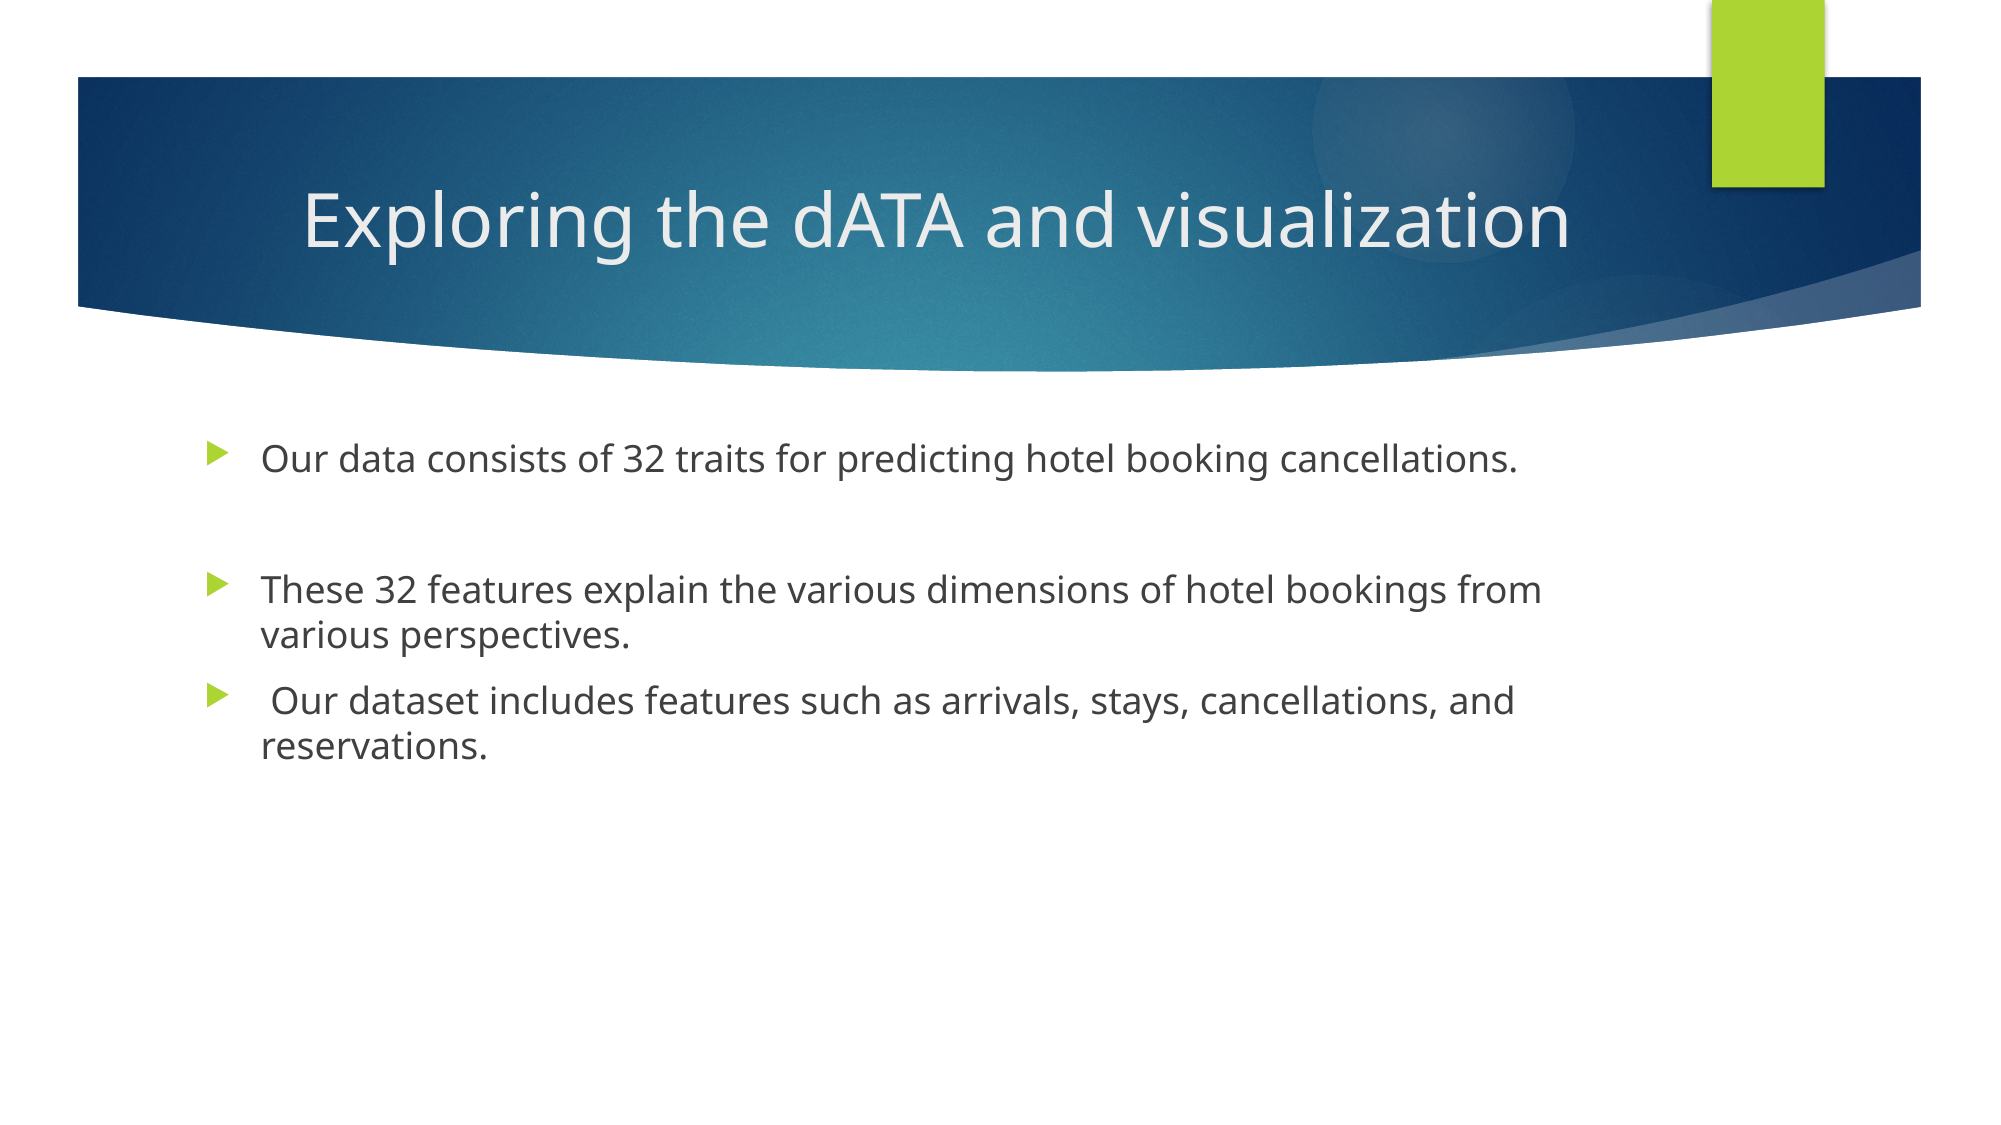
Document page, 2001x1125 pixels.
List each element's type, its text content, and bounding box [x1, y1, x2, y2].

list Our data consists of 32 traits for predicting hotel booking cancellations. These 32 features explain the various dimensions of hotel bookings from various perspectives. Our dataset includes features such as arrivals, stays, cancellations, and reservations. [189, 427, 1627, 988]
title Exploring the dATA and visualization [189, 159, 1627, 276]
